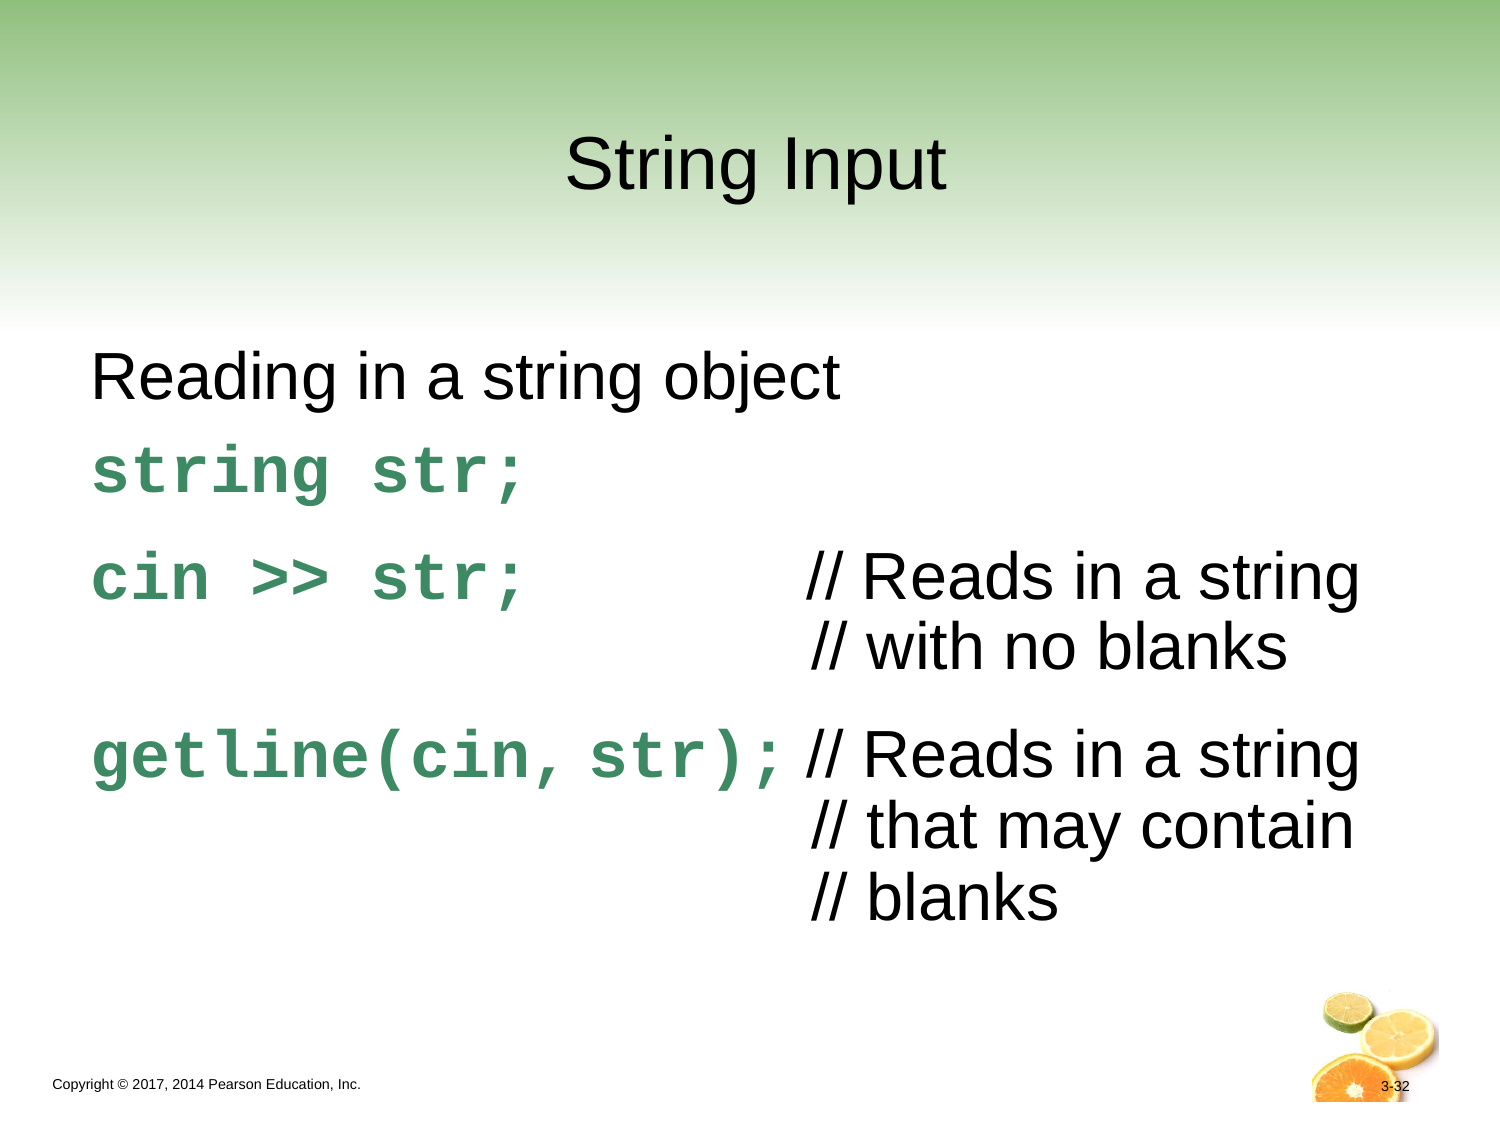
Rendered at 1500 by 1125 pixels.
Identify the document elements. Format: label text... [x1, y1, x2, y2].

title String Input [50, 49, 1463, 213]
slide_number 3-32 [1112, 1026, 1426, 1102]
list Reading in a string object string str; cin >> str; // Reads in a string // with no blanks getline(cin, str); // Reads in a string // that may contain // blanks [75, 324, 1438, 988]
picture [1312, 990, 1439, 1102]
